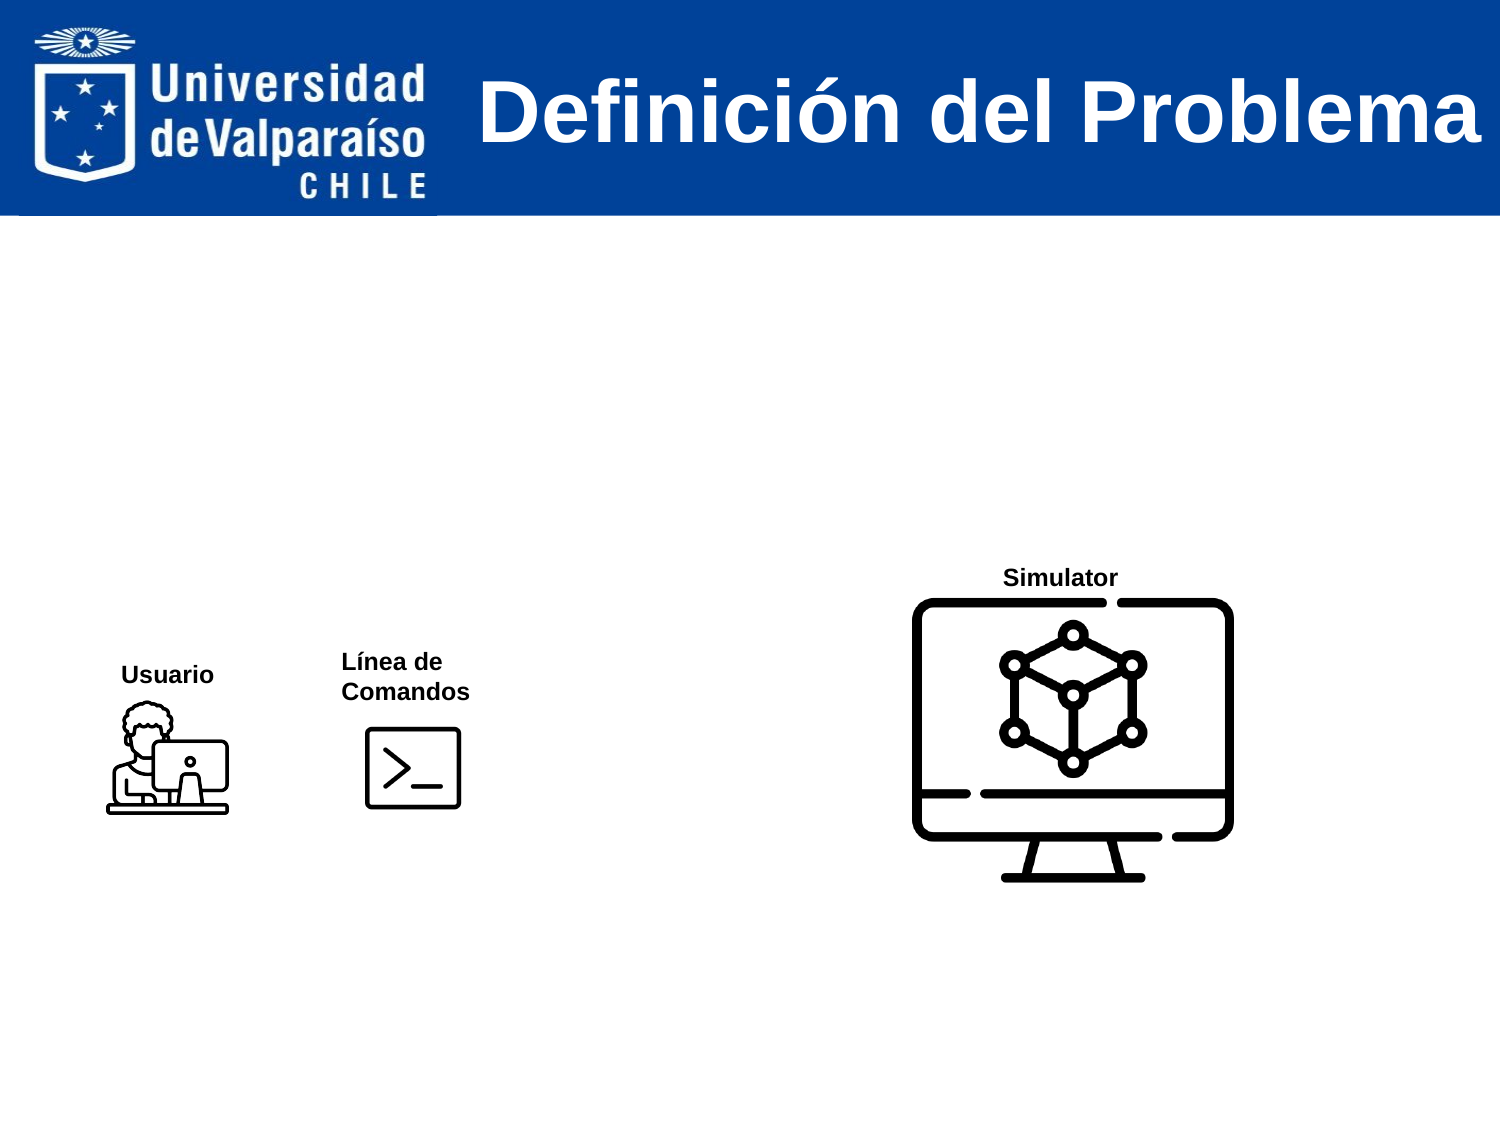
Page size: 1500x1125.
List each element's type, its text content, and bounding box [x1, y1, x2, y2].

picture [911, 578, 1234, 901]
picture [358, 713, 469, 823]
picture [106, 696, 229, 819]
text_box Línea de Comandos [326, 637, 501, 713]
text_box Simulator [988, 553, 1234, 578]
text_box Usuario [106, 651, 251, 696]
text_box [0, 0, 1500, 216]
